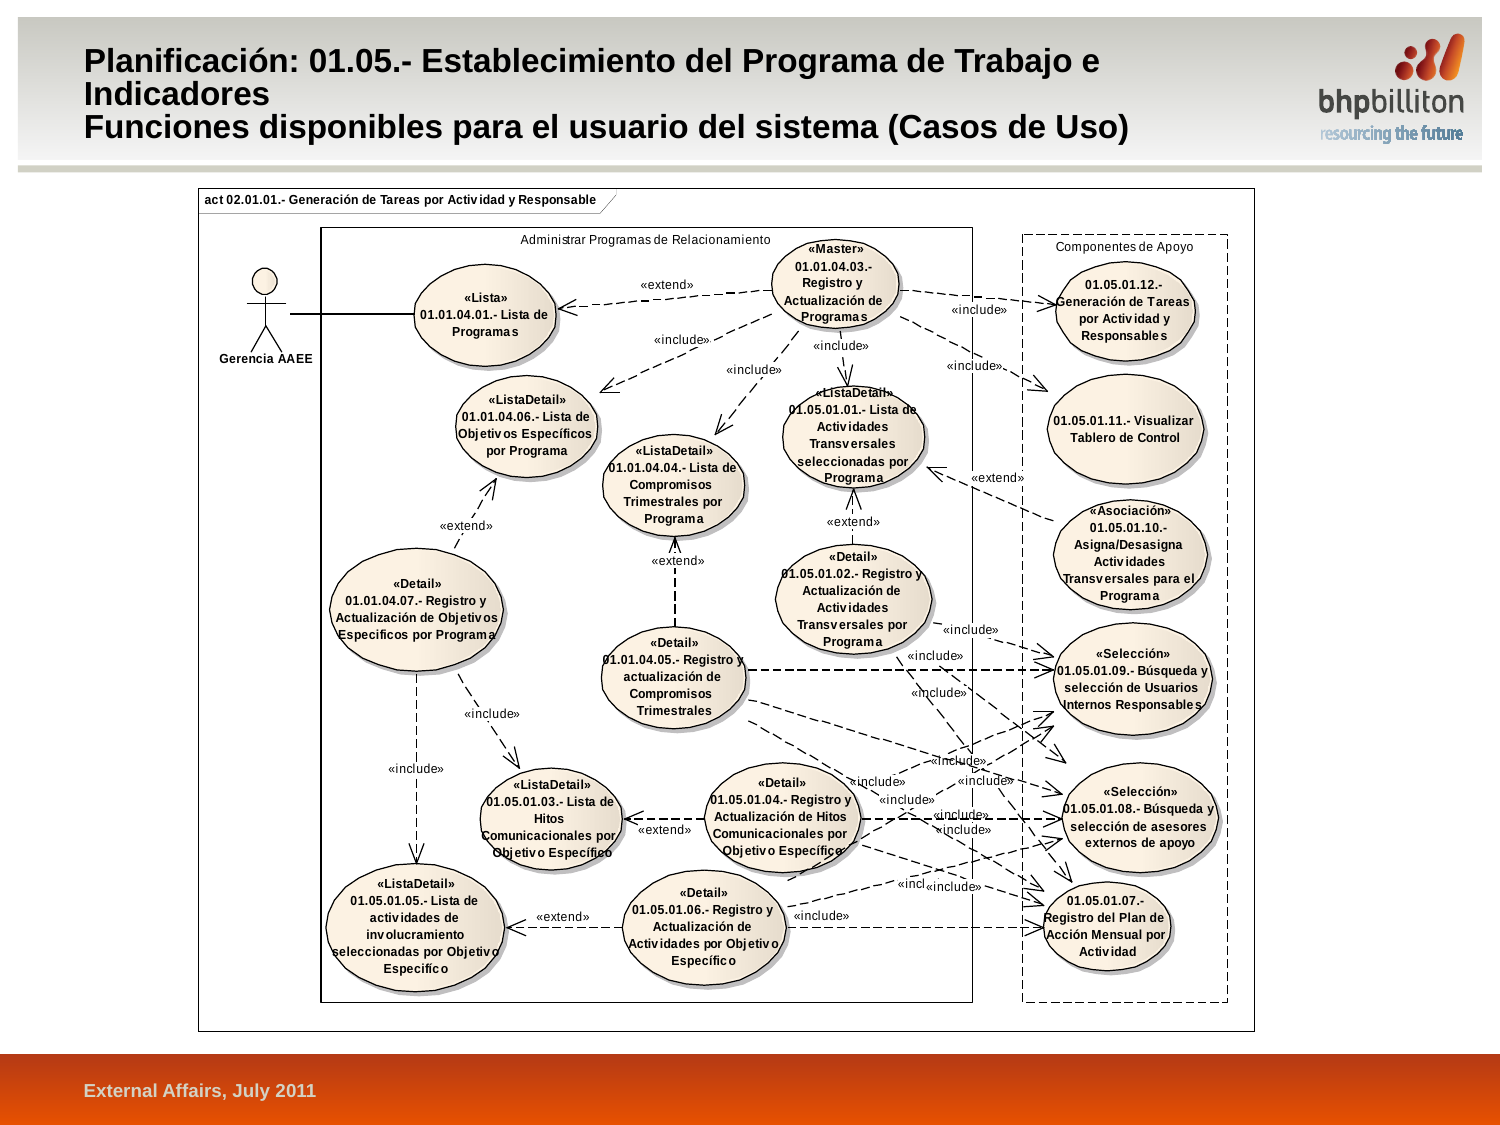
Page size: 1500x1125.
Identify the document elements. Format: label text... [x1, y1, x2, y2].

picture [1404, 46, 1418, 60]
picture [1395, 61, 1414, 81]
title Planificación: 01.05.- Establecimiento del Programa de Trabajo e Indicadores Funciones disponibles para el usuario del sistema (Casos de Uso) [83, 29, 1286, 162]
text_box External Affairs, July 2011 [83, 1079, 1071, 1110]
picture [194, 184, 1259, 1036]
picture [1416, 38, 1441, 81]
picture [1439, 33, 1465, 81]
